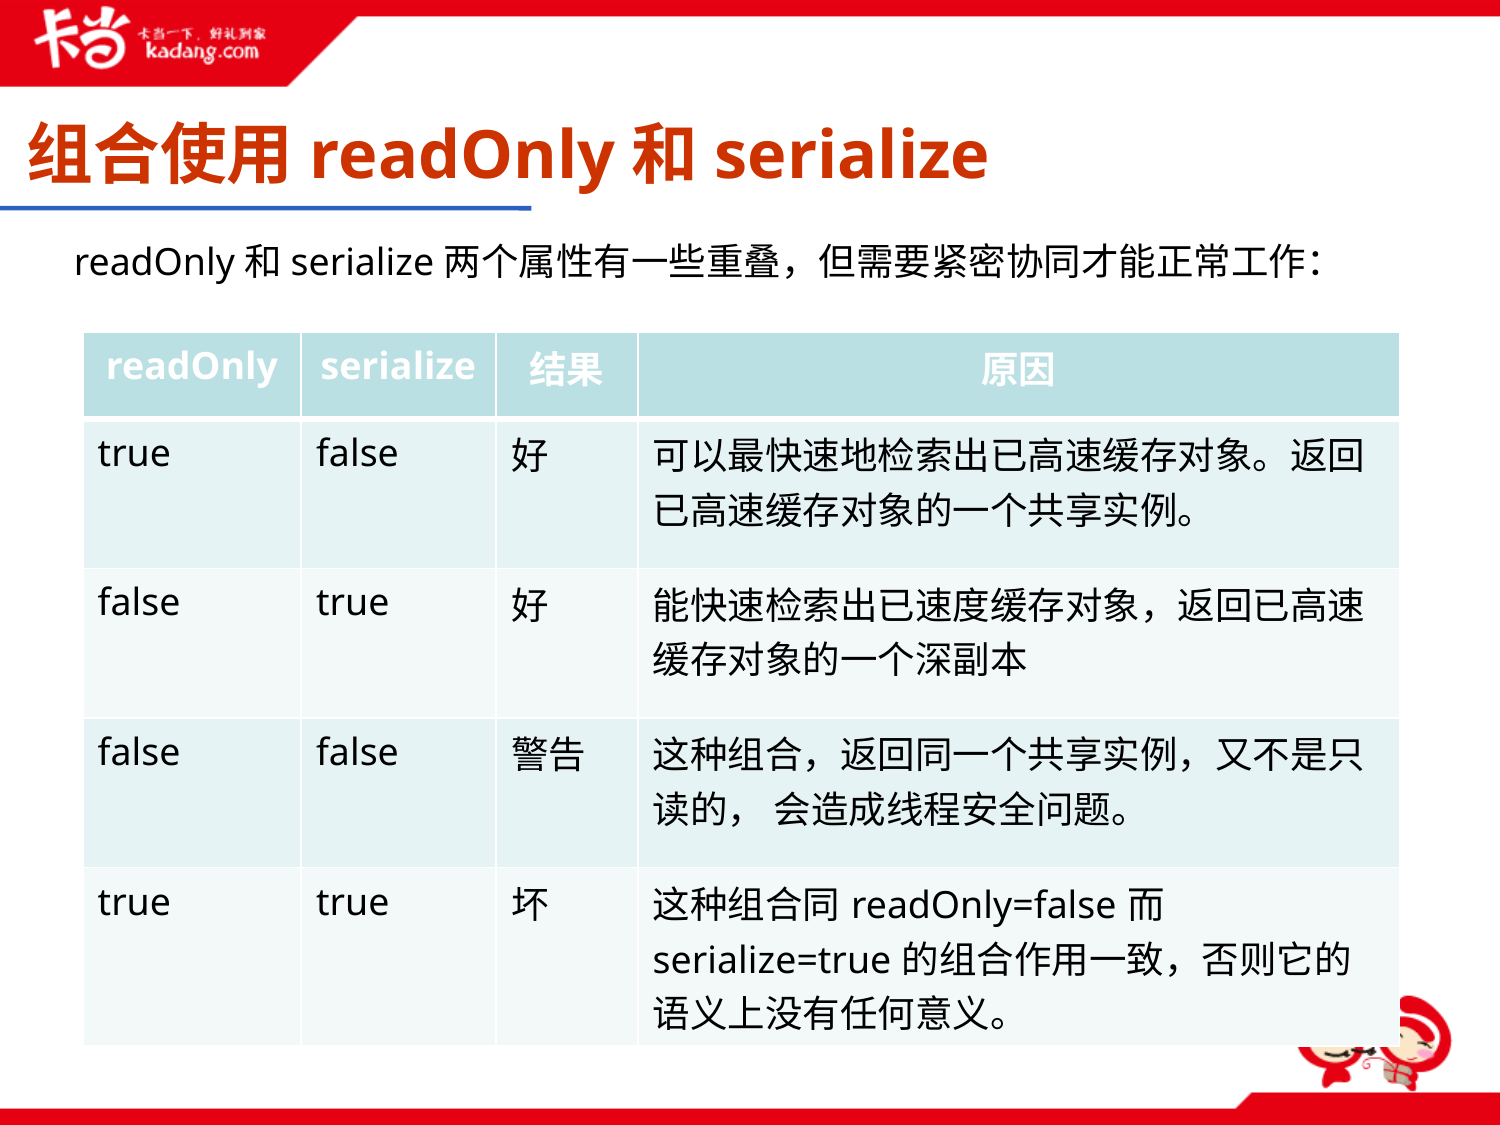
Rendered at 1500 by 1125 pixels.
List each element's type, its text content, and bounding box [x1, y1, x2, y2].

table_cell false [302, 719, 495, 867]
table_cell 这种组合，返回同一个共享实例，又不是只读的， 会造成线程安全问题。 [639, 719, 1399, 867]
table_header readOnly [84, 333, 300, 416]
picture [0, 0, 1500, 1125]
table_header 原因 [639, 333, 1399, 416]
table_cell 可以最快速地检索出已高速缓存对象。返回已高速缓存对象的一个共享实例。 [639, 422, 1399, 568]
table_cell 好 [497, 569, 637, 717]
list readOnly和serialize两个属性有一些重叠，但需要紧密协同才能正常工作： [58, 208, 1471, 1018]
table_cell 这种组合同readOnly=false而serialize=true的组合作用一致，否则它的语义上没有任何意义。 [639, 868, 1399, 1045]
table_cell true [302, 868, 495, 1045]
table_cell 坏 [497, 868, 637, 1045]
table_cell false [84, 719, 300, 867]
table_cell 警告 [497, 719, 637, 867]
title 组合使用readOnly和serialize [11, 113, 1377, 191]
table_cell 好 [497, 422, 637, 568]
table_header 结果 [497, 333, 637, 416]
table_cell 能快速检索出已速度缓存对象，返回已高速缓存对象的一个深副本 [639, 569, 1399, 717]
table_cell true [84, 422, 300, 568]
table_cell true [302, 569, 495, 717]
table_header serialize [302, 333, 495, 416]
table_cell true [84, 868, 300, 1045]
table_cell false [84, 569, 300, 717]
table_cell false [302, 422, 495, 568]
